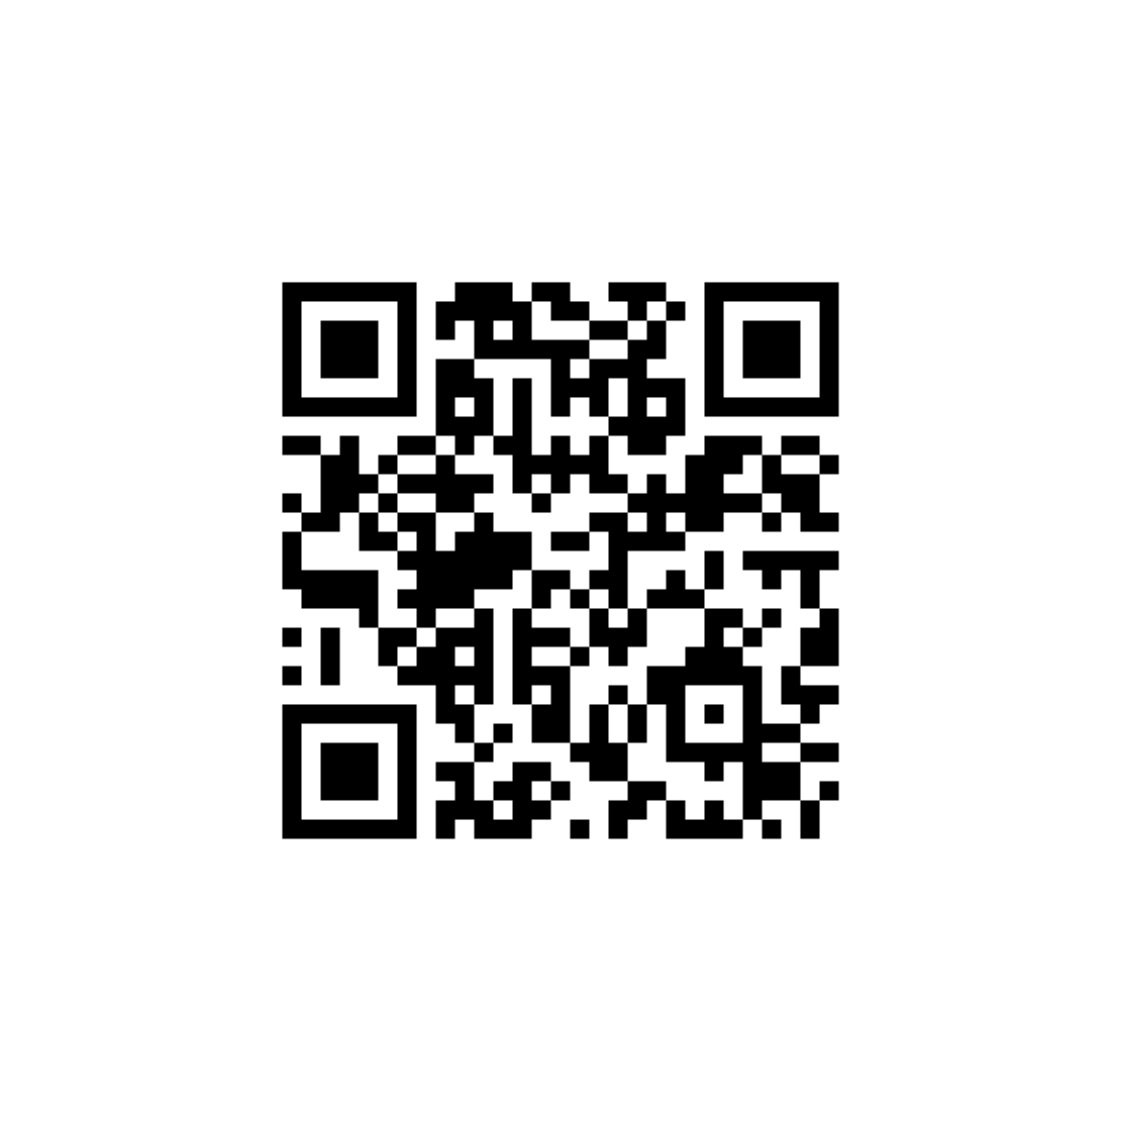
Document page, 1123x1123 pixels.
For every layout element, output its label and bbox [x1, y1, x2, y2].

picture [206, 206, 916, 916]
